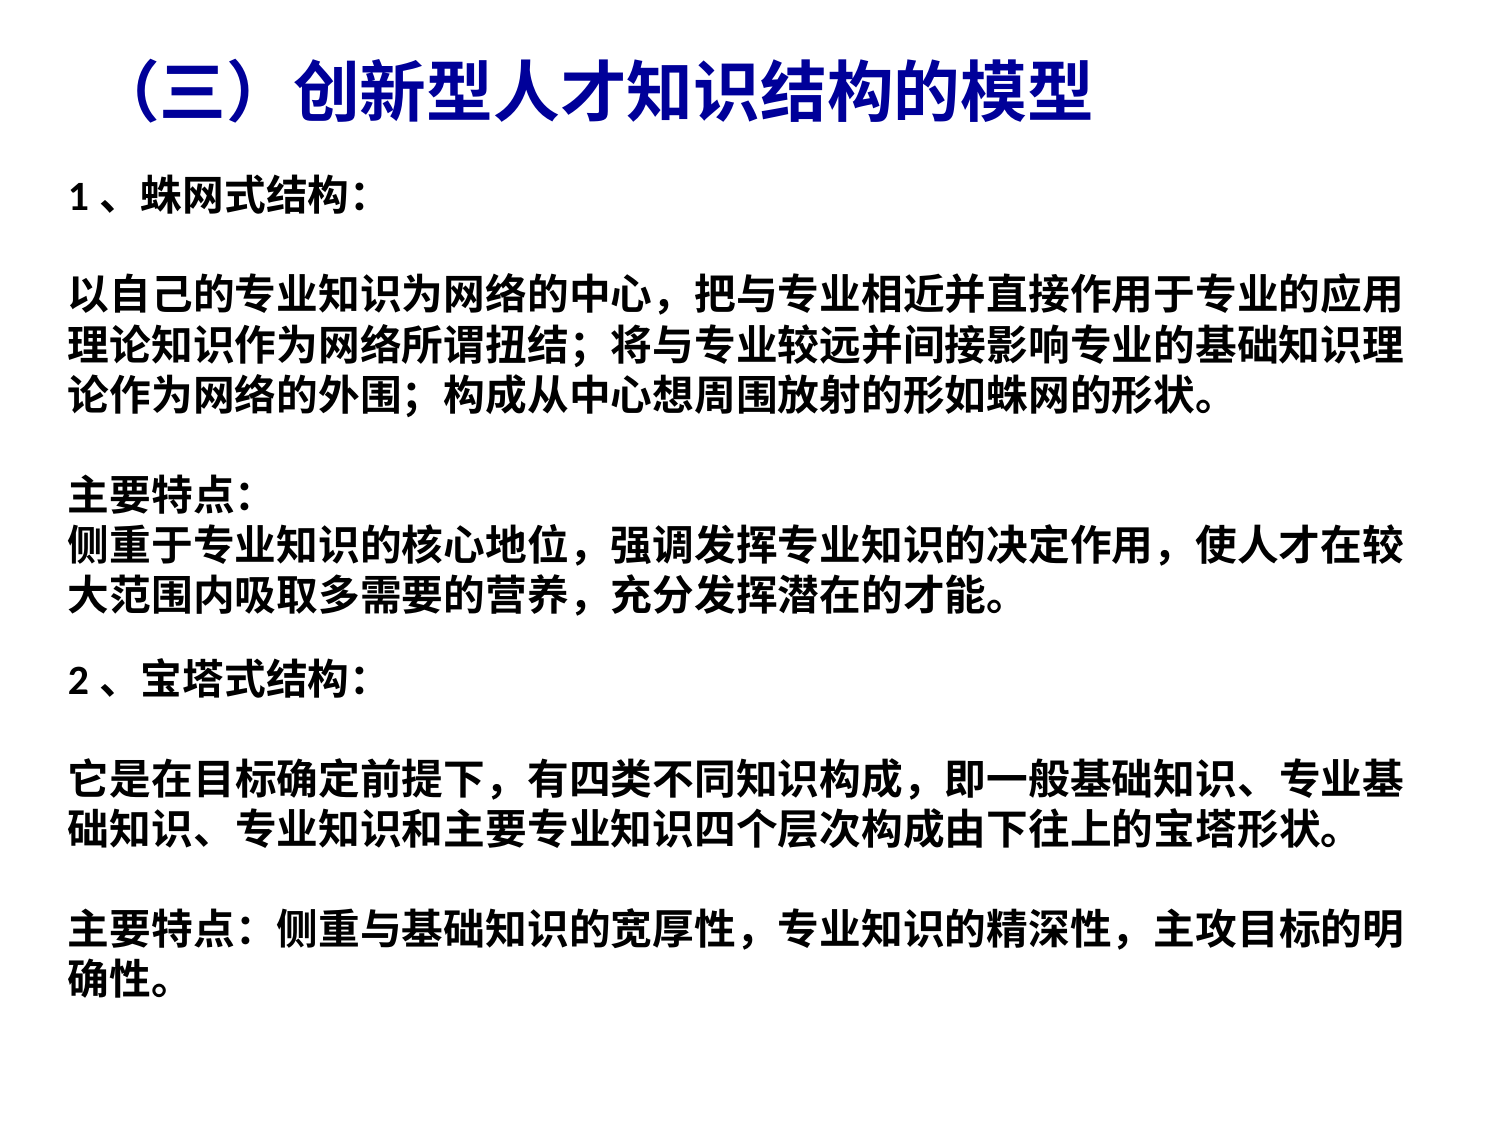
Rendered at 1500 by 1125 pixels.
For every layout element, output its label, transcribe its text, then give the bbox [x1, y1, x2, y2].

text_box 2、宝塔式结构： 它是在目标确定前提下，有四类不同知识构成，即一般基础知识、专业基础知识、专业知识和主要专业知识四个层次构成由下往上的宝塔形状。 主要特点：侧重与基础知识的宽厚性，专业知识的精深性，主攻目标的明确性。 [53, 645, 1436, 1011]
text_box 1、蛛网式结构： 以自己的专业知识为网络的中心，把与专业相近并直接作用于专业的应用理论知识作为网络所谓扭结；将与专业较远并间接影响专业的基础知识理论作为网络的外围；构成从中心想周围放射的形如蛛网的形状。 主要特点： 侧重于专业知识的核心地位，强调发挥专业知识的决定作用，使人才在较大范围内吸取多需要的营养，充分发挥潜在的才能。 [53, 160, 1447, 626]
text_box （三）创新型人才知识结构的模型 [78, 42, 1110, 138]
